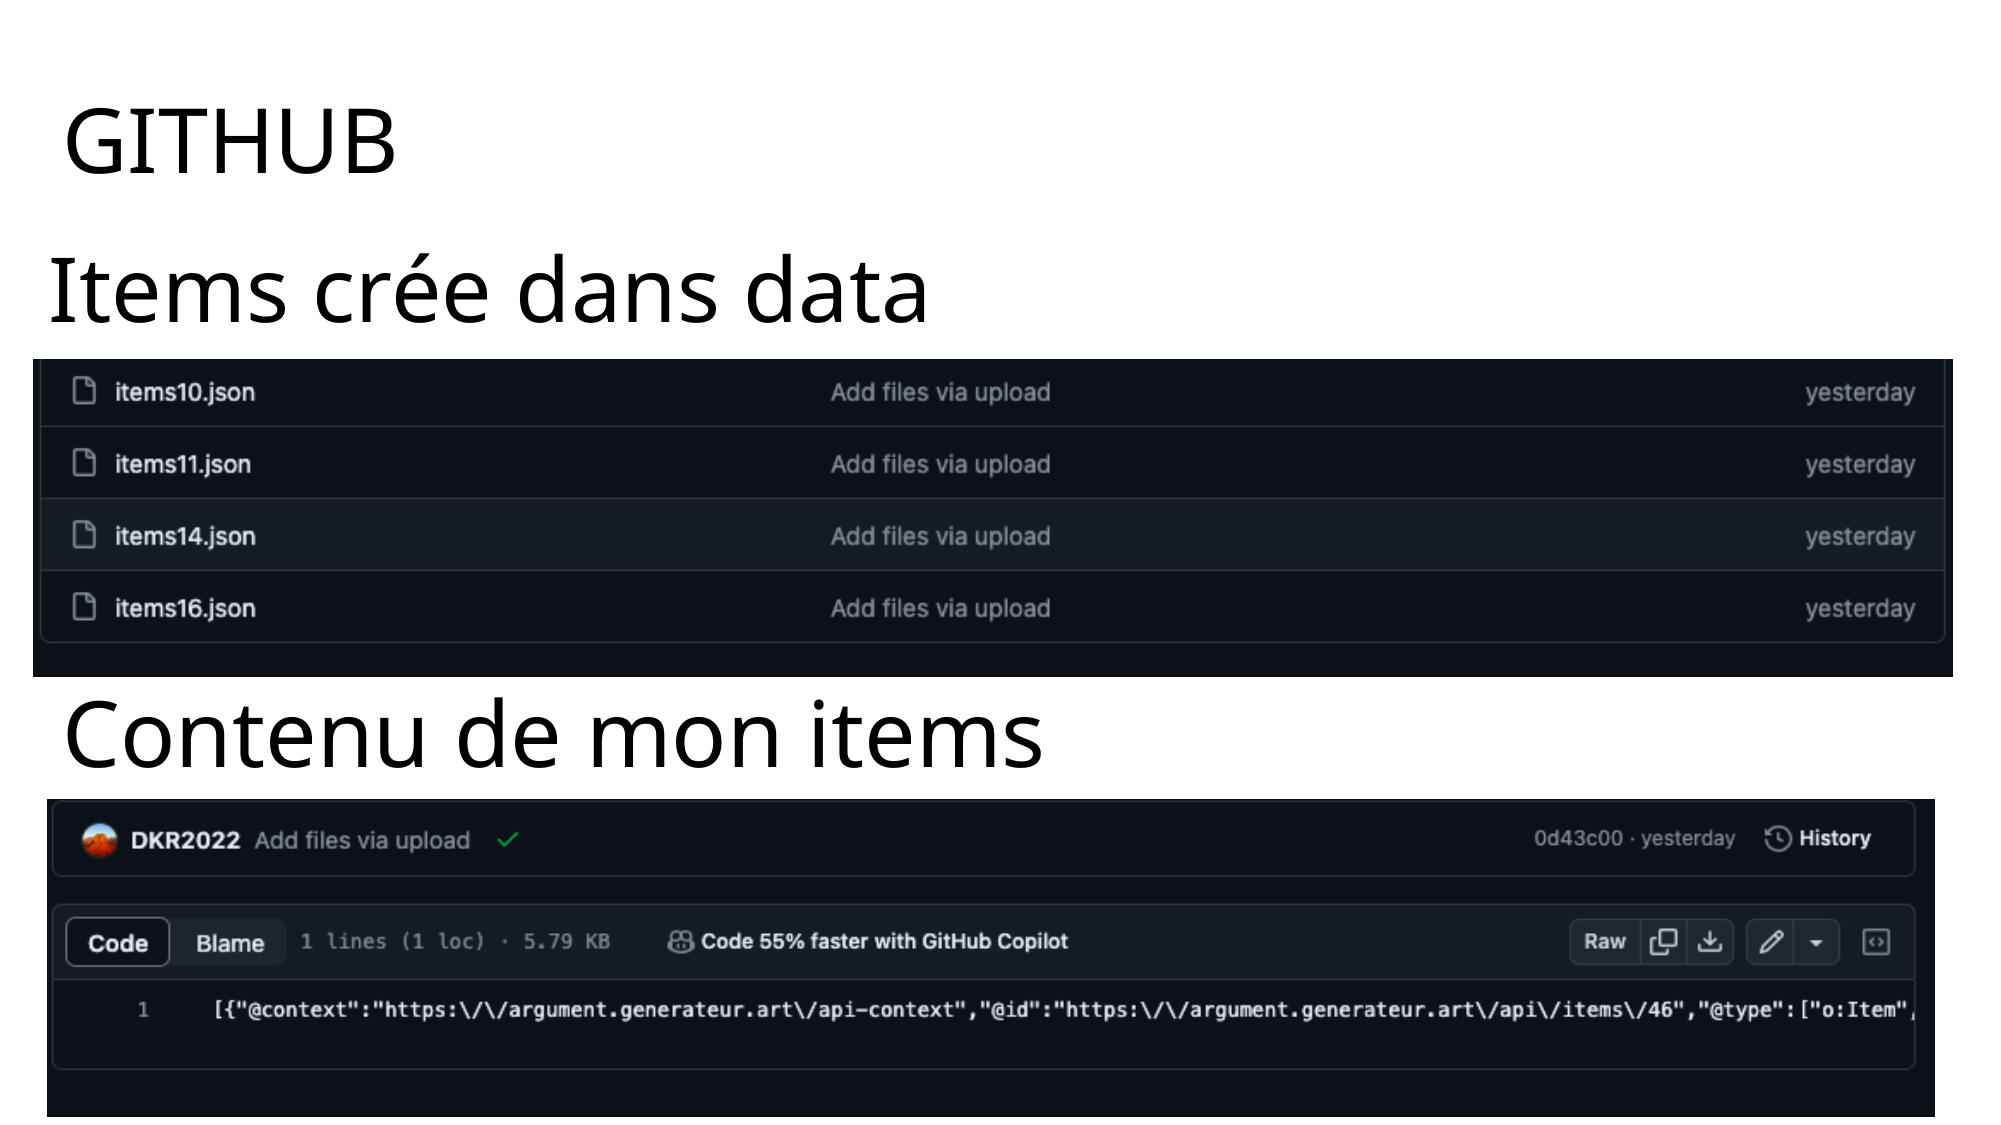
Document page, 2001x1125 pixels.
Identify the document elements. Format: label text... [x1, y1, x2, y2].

text_box GitHub [47, 88, 1751, 202]
title Contenu de mon items [47, 677, 1811, 799]
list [33, 359, 1953, 677]
text_box Items crée dans data [33, 237, 1737, 351]
picture [47, 799, 1935, 1117]
